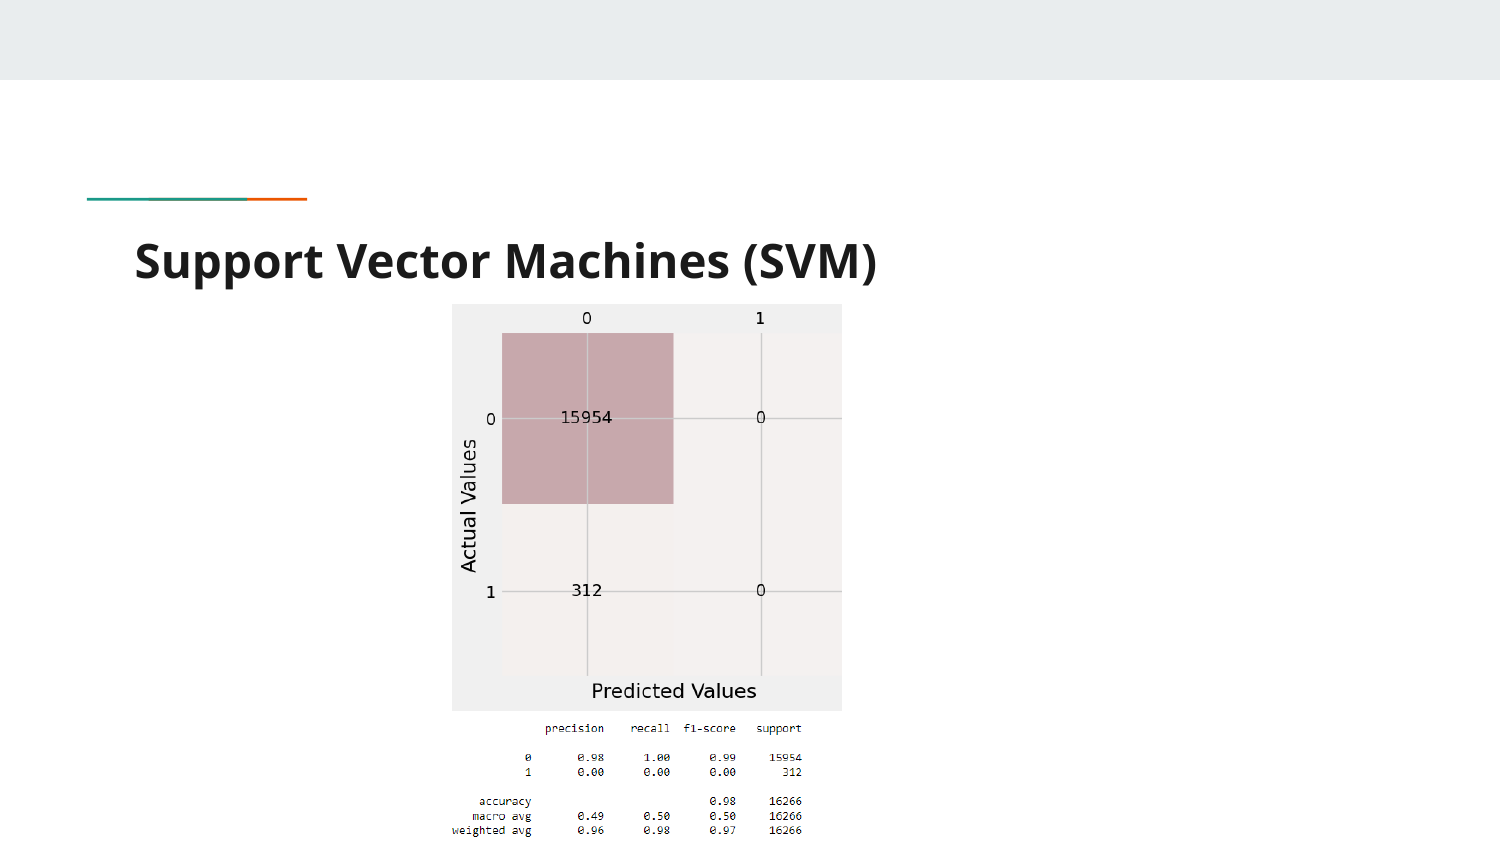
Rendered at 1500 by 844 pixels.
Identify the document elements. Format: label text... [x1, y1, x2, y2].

title Support Vector Machines (SVM) [119, 216, 1381, 305]
picture [451, 303, 842, 844]
